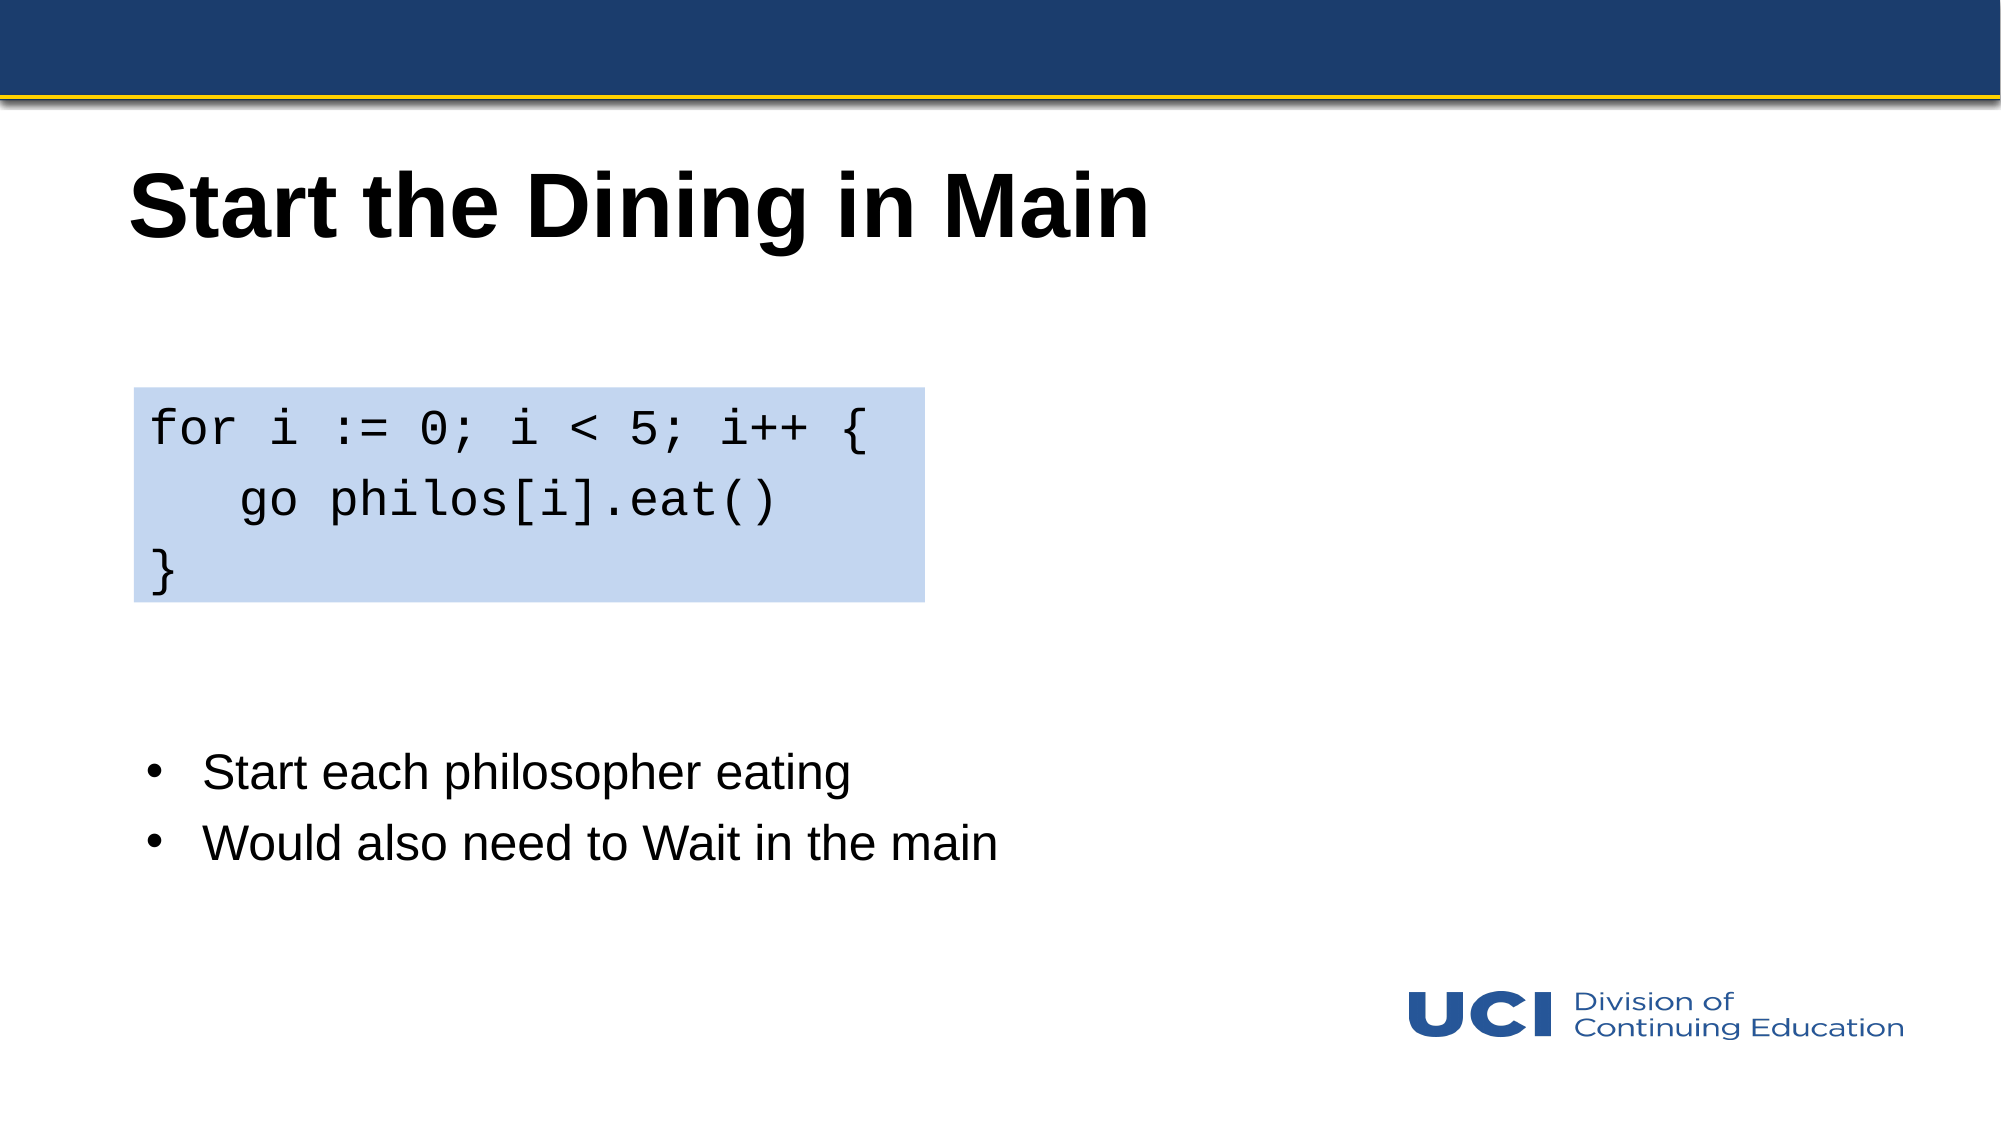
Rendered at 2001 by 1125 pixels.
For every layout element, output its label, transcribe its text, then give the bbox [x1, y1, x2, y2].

text_box for i := 0; i < 5; i++ { go philos[i].eat() } [133, 387, 925, 603]
title Start the Dining in Main [113, 99, 1178, 303]
text_box Start each philosopher eating Would also need to Wait in the main [130, 732, 1155, 878]
picture [1409, 991, 1903, 1040]
